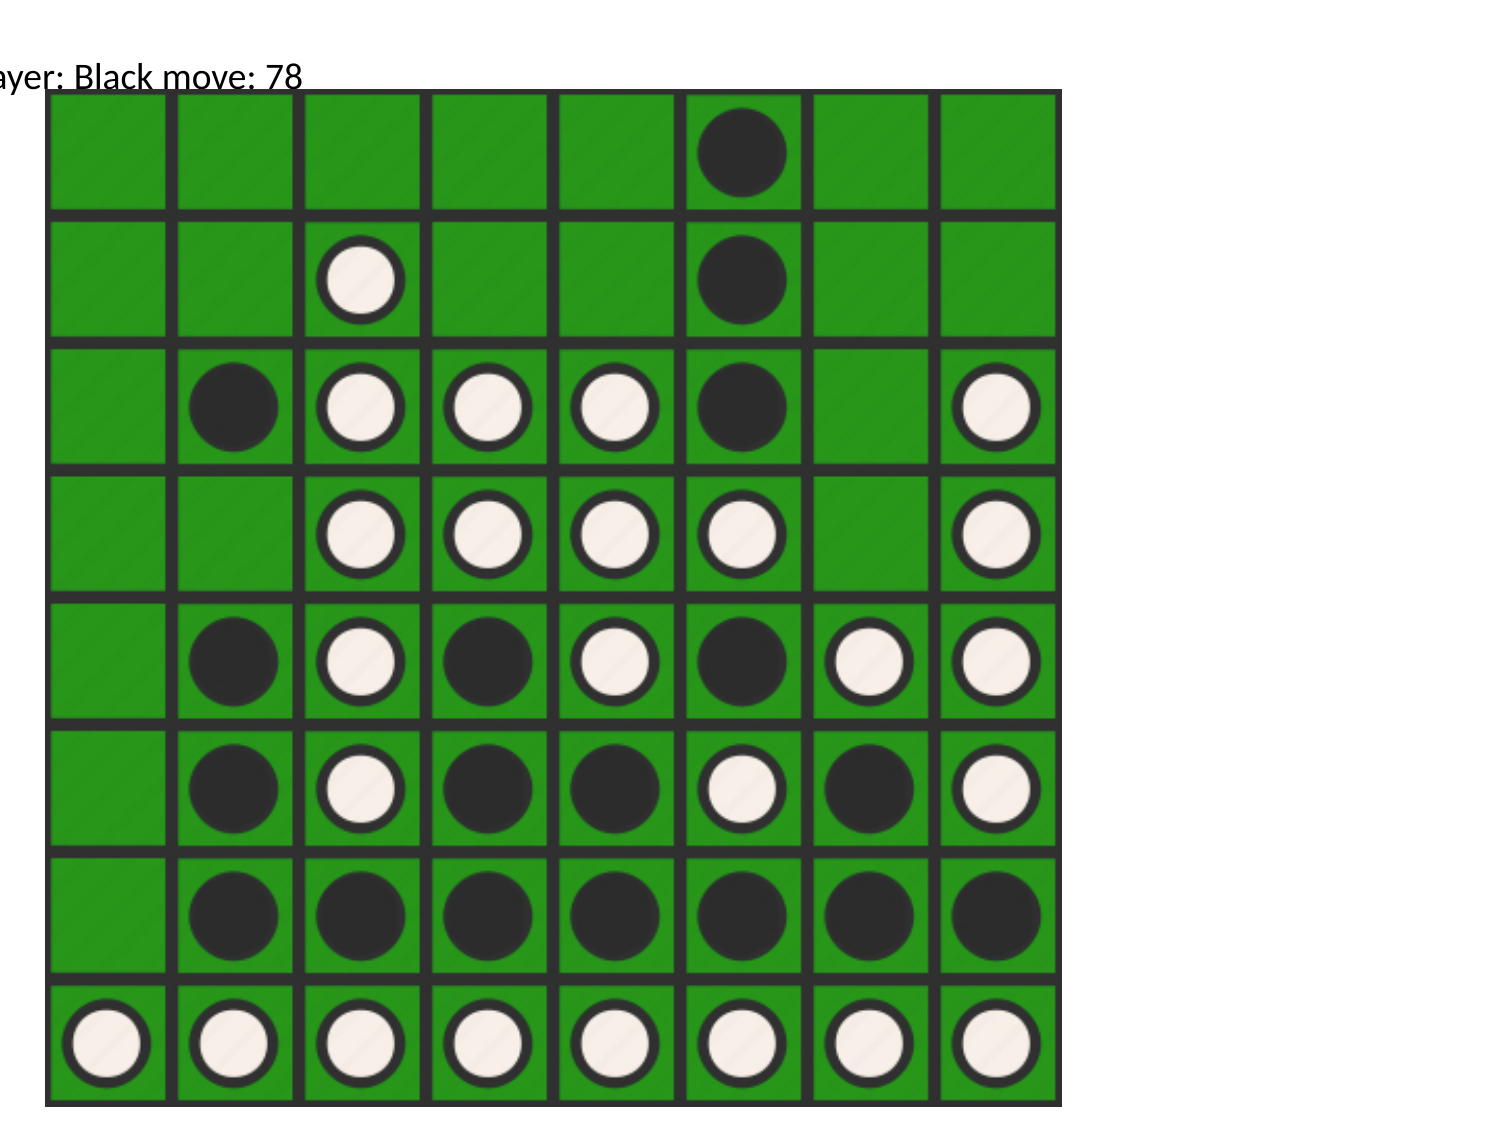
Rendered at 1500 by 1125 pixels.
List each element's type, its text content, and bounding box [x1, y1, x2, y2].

picture [44, 89, 1062, 1107]
text_box turn: 39 player: Black move: 78 [0, 44, 319, 105]
